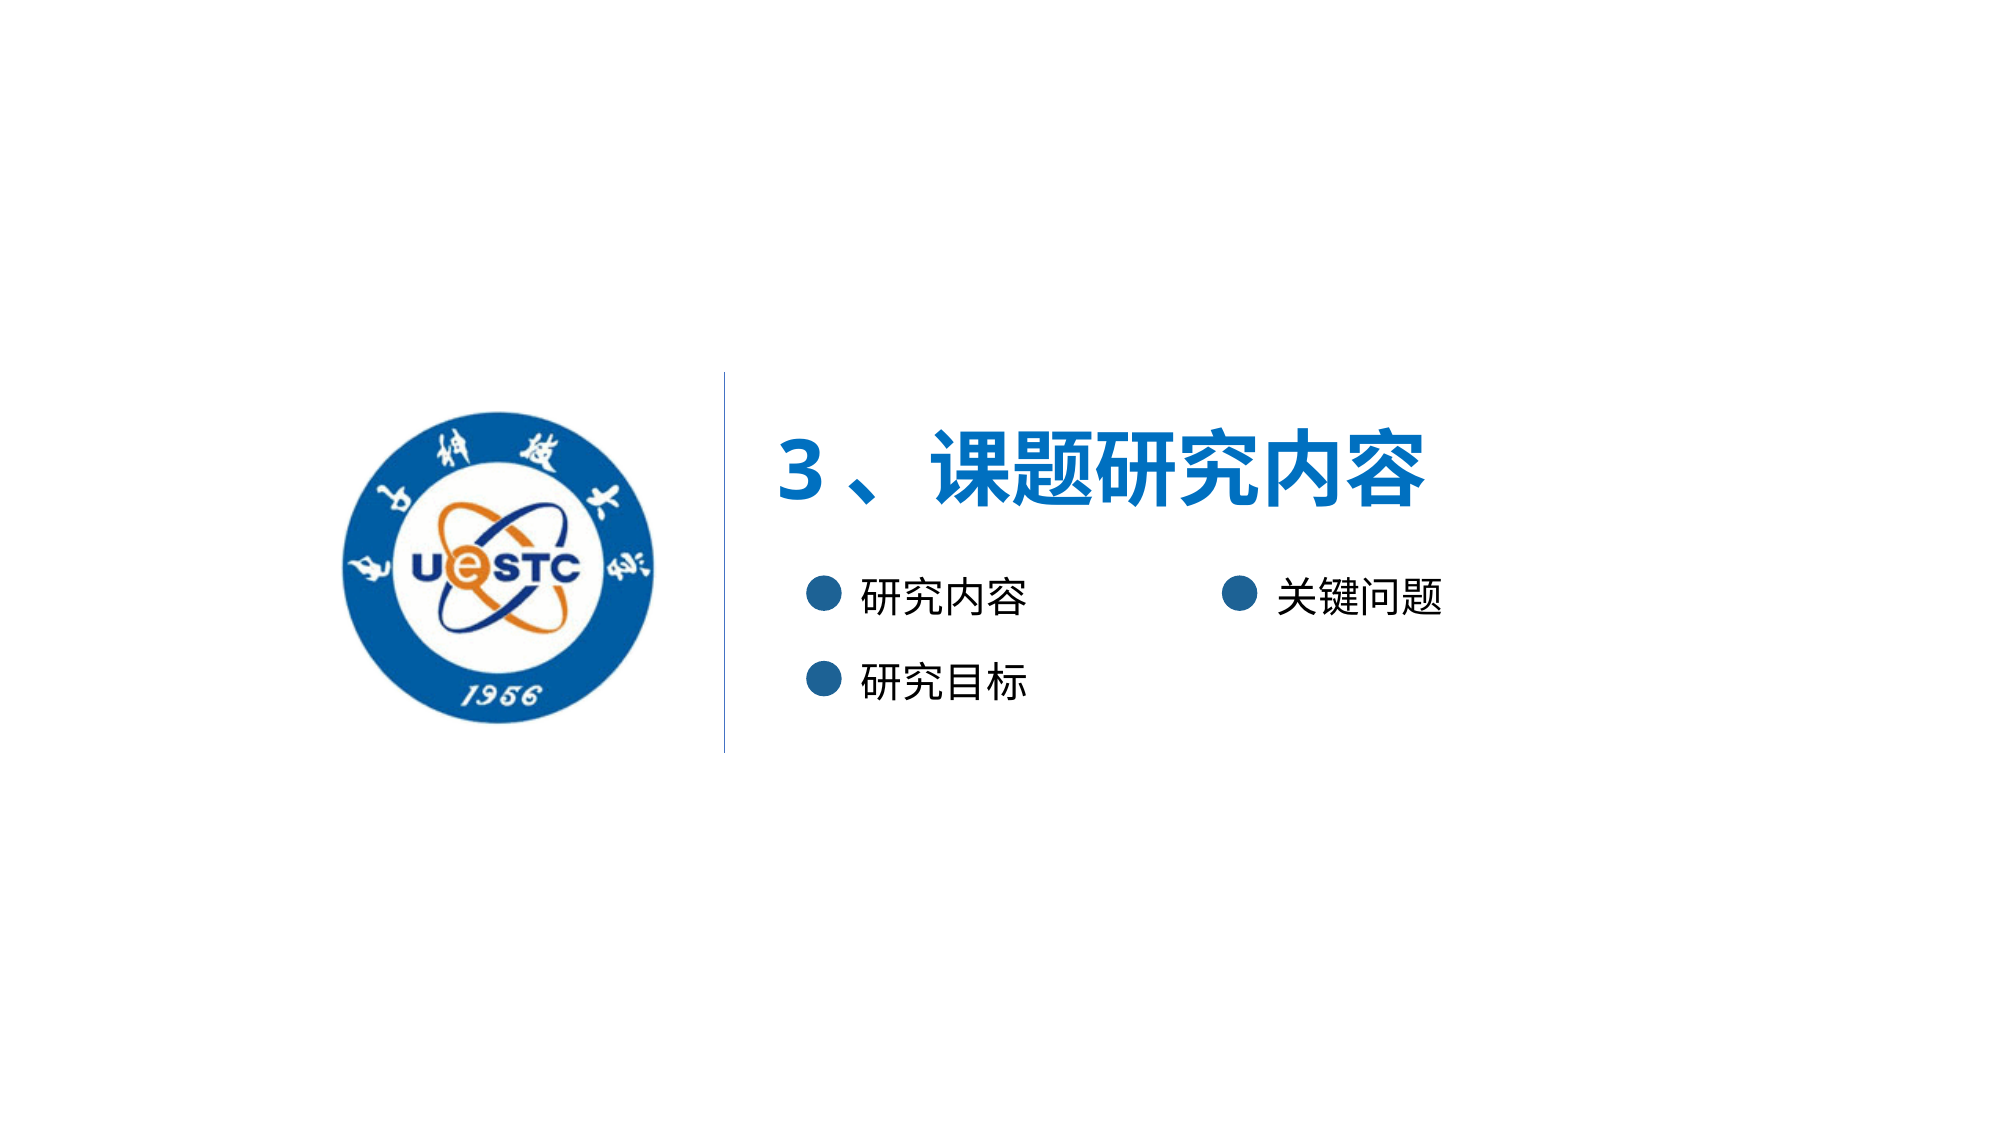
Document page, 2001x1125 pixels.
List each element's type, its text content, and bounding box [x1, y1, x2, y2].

text_box [805, 659, 843, 698]
text_box [805, 574, 843, 612]
text_box 3、课题研究内容 [766, 410, 1754, 522]
text_box 研究目标 [846, 648, 1043, 714]
text_box 关键问题 [1261, 562, 1459, 628]
picture [340, 410, 657, 727]
text_box 研究内容 [846, 562, 1043, 628]
text_box [1220, 574, 1259, 612]
